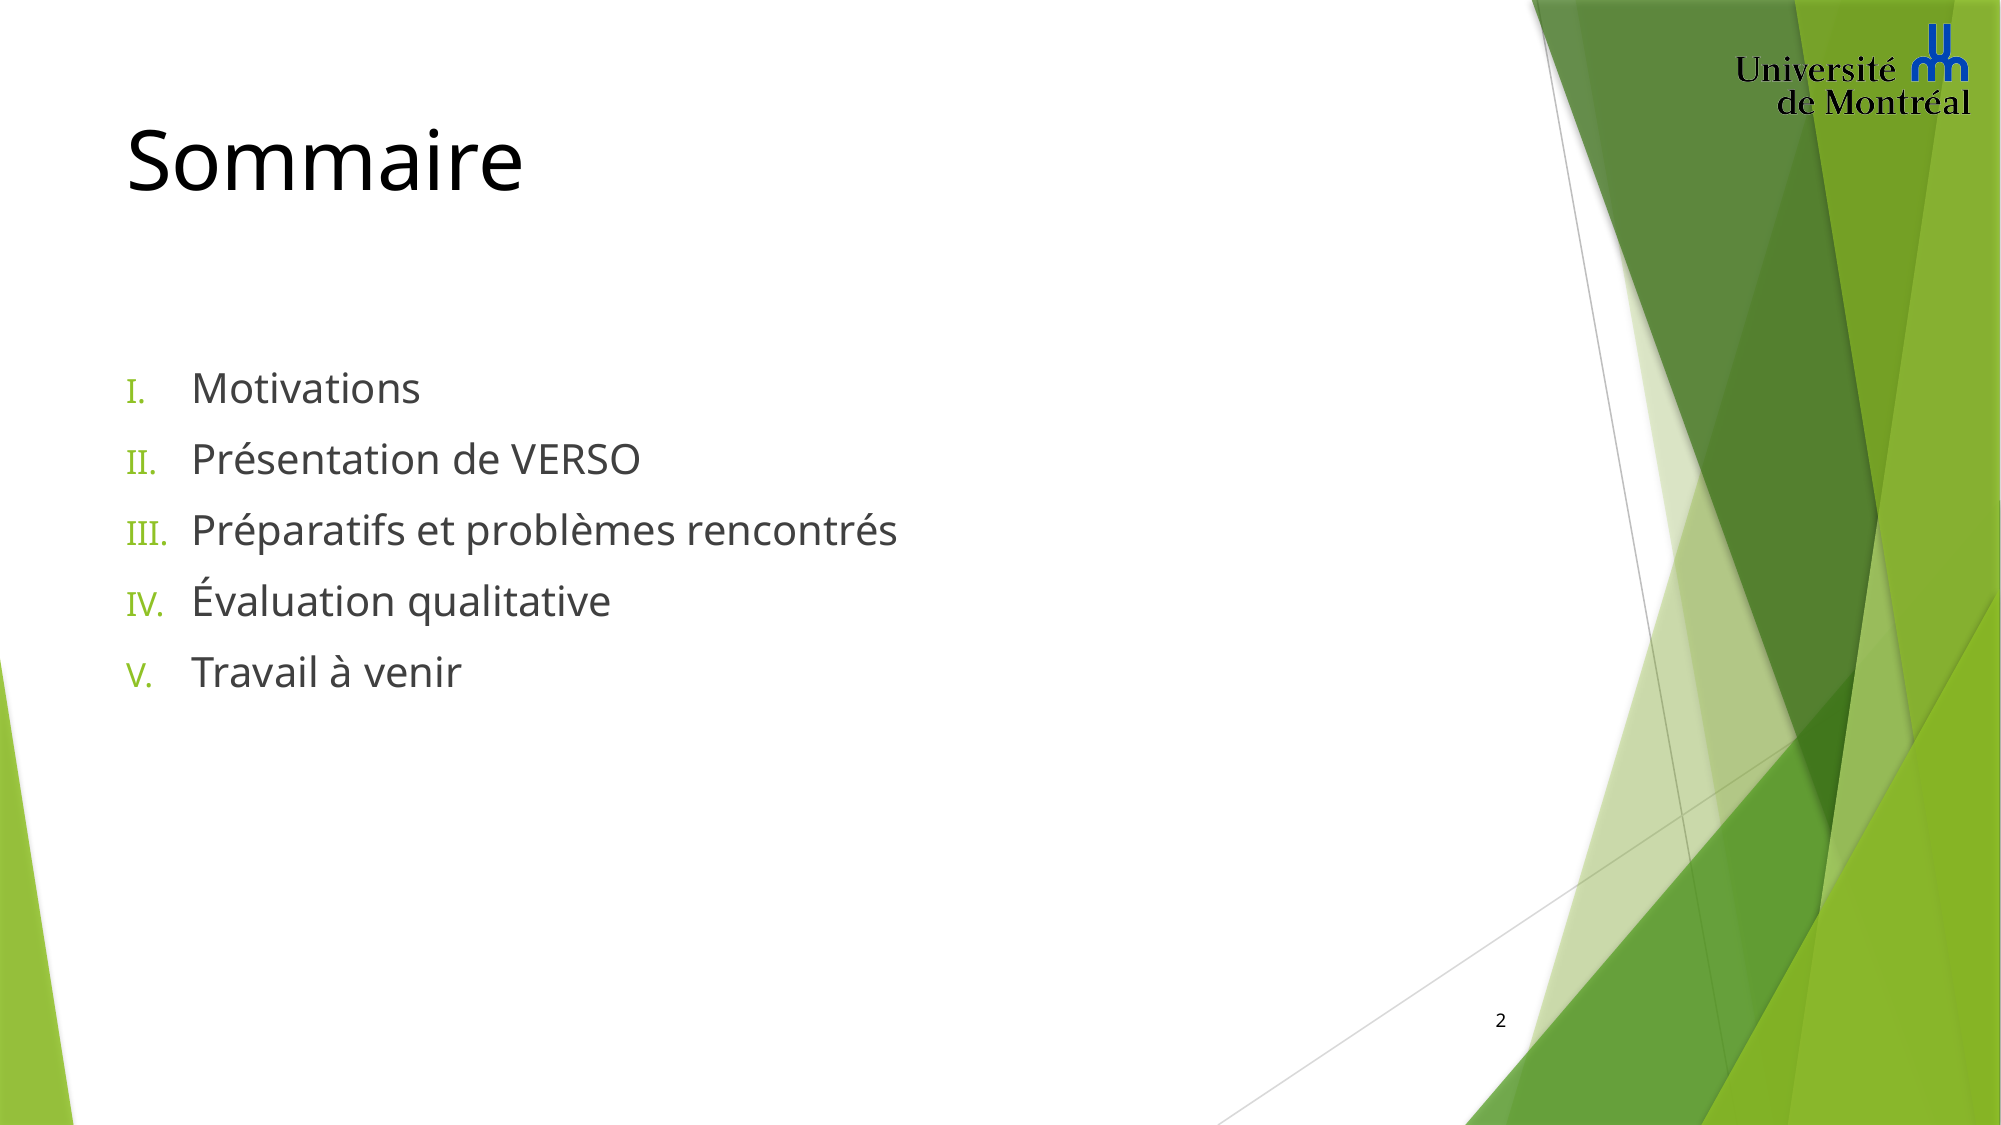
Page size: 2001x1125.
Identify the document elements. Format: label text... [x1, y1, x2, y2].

list Motivations Présentation de VERSO Préparatifs et problèmes rencontrés Évaluation qualitative Travail à venir [111, 354, 1522, 992]
picture [1706, 0, 2000, 139]
title Sommaire [111, 99, 1522, 317]
slide_number 2 [1409, 991, 1522, 1051]
